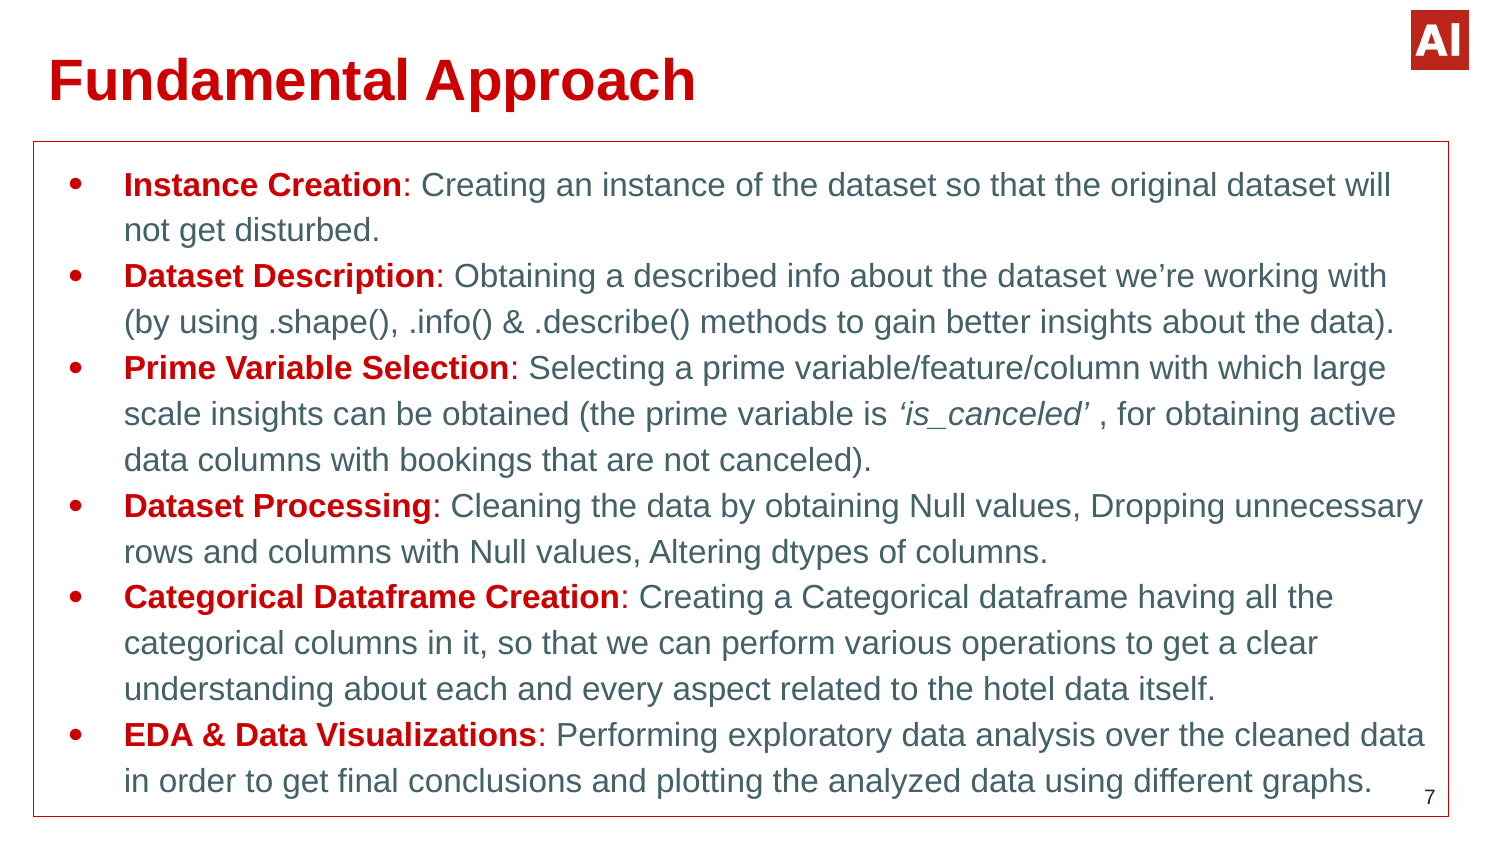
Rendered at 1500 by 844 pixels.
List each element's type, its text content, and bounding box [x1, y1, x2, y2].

slide_number 8 [1389, 764, 1480, 830]
picture [1411, 10, 1469, 70]
list Instance Creation: Creating an instance of the dataset so that the original dataset will not get disturbed. Dataset Description: Obtaining a described info about the dataset we’re working with (by using .shape(), .info() & .describe() methods to gain better insights about the data). Prime Variable Selection: Selecting a prime variable/feature/column with which large scale insights can be obtained (the prime variable is ‘is_canceled’ , for obtaining active data columns with bookings that are not canceled). Dataset Processing: Cleaning the data by obtaining Null values, Dropping unnecessary rows and columns with Null values, Altering dtypes of columns. Categorical Dataframe Creation: Creating a Categorical dataframe having all the categorical columns in it, so that we can perform various operations to get a clear understanding about each and every aspect related to the hotel data itself. EDA & Data Visualizations: Performing exploratory data analysis over the cleaned data in order to get final conclusions and plotting the analyzed data using different graphs. [33, 141, 1449, 817]
text_box 78 [1372, 763, 1463, 829]
title Fundamental Approach [33, 27, 1432, 122]
